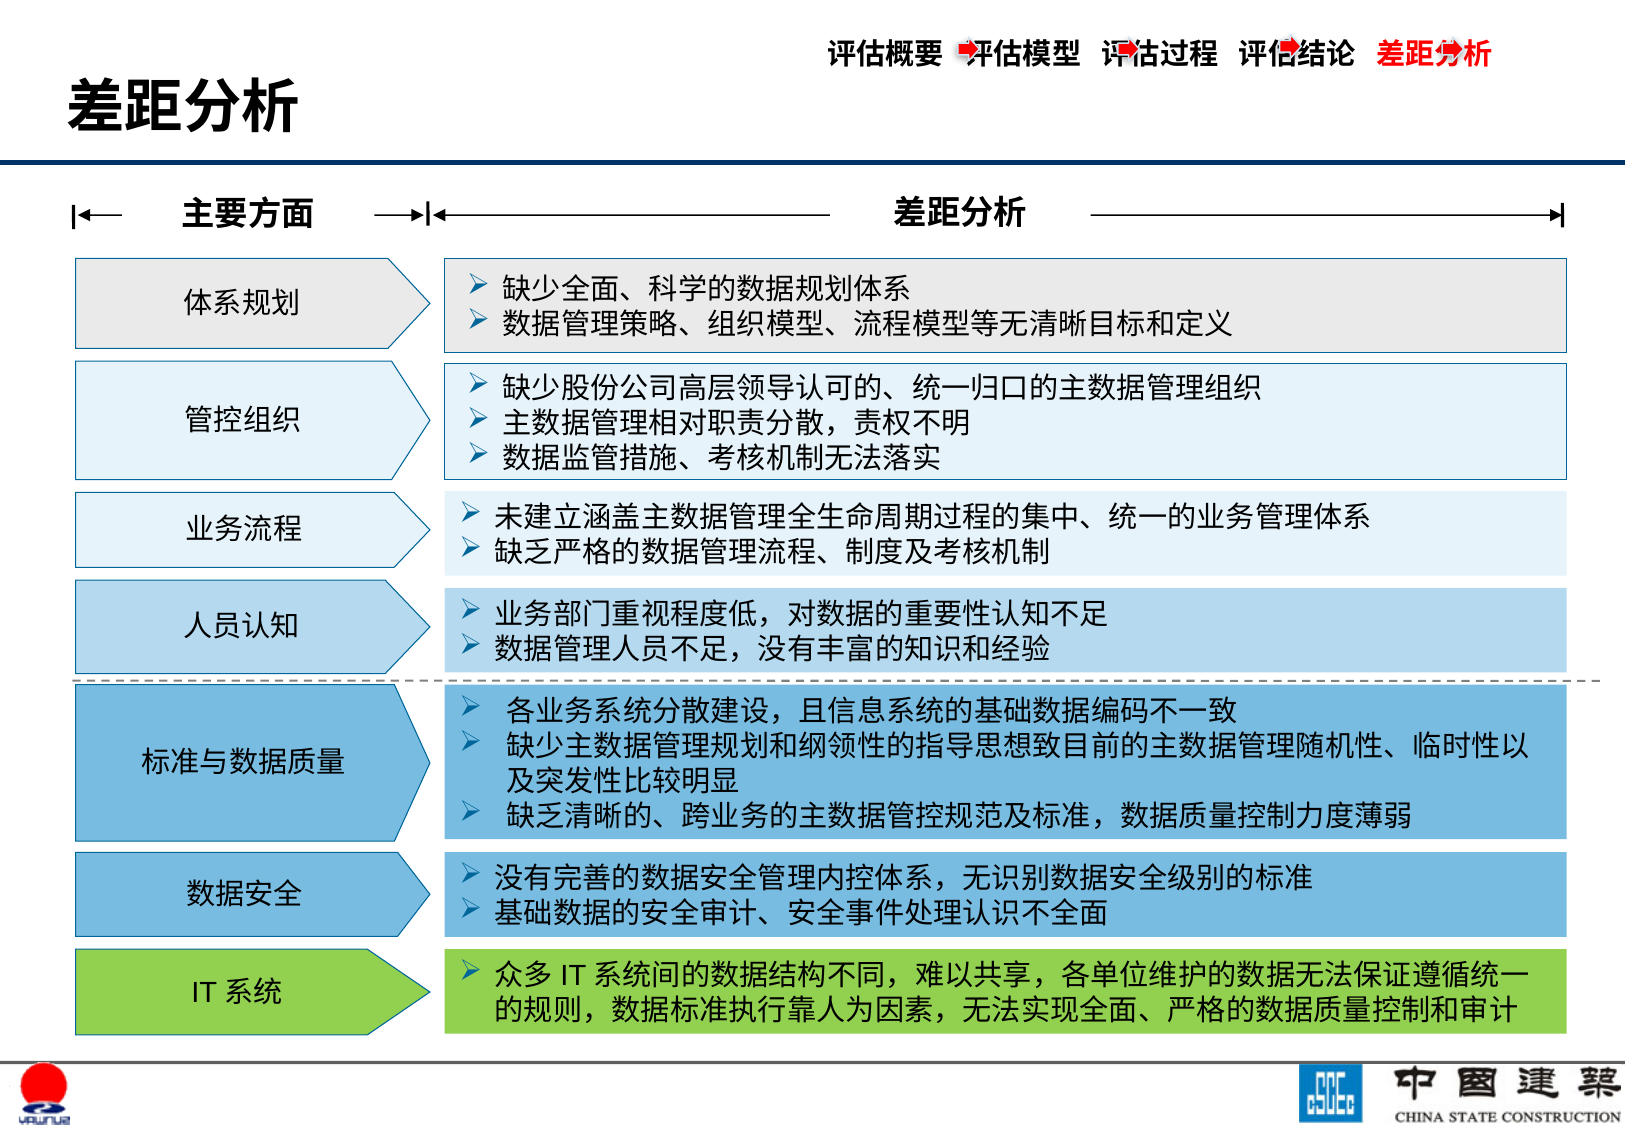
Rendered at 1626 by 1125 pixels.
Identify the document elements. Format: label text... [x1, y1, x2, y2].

picture [1299, 1064, 1621, 1123]
text_box [1278, 33, 1302, 59]
text_box 业务流程 [75, 492, 430, 568]
title 差距分析 [66, 24, 961, 163]
text_box [1441, 36, 1465, 62]
text_box [77, 208, 122, 222]
picture [9, 1062, 70, 1125]
text_box 评估概要 评估模型 评估过程 评估结论 差距分析 [812, 17, 1625, 78]
text_box [1116, 36, 1140, 62]
text_box 人员认知 [75, 580, 430, 674]
text_box 缺少全面、科学的数据规划体系 数据管理策略、组织模型、流程模型等无清晰目标和定义 [444, 258, 1567, 353]
text_box 数据安全 [75, 852, 430, 937]
text_box IT系统 [75, 949, 430, 1035]
text_box 业务部门重视程度低，对数据的重要性认知不足 数据管理人员不足，没有丰富的知识和经验 [444, 587, 1567, 673]
text_box 缺少股份公司高层领导认可的、统一归口的主数据管理组织 主数据管理相对职责分散，责权不明 数据监管措施、考核机制无法落实 [444, 363, 1567, 480]
text_box 未建立涵盖主数据管理全生命周期过程的集中、统一的业务管理体系 缺乏严格的数据管理流程、制度及考核机制 [444, 490, 1567, 576]
text_box [432, 208, 830, 222]
text_box 体系规划 [75, 258, 430, 349]
text_box 差距分析 [830, 197, 1091, 225]
text_box [957, 36, 981, 62]
text_box 没有完善的数据安全管理内控体系，无识别数据安全级别的标准 基础数据的安全审计、安全事件处理认识不全面 [444, 852, 1567, 937]
text_box 各业务系统分散建设，且信息系统的基础数据编码不一致 缺少主数据管理规划和纲领性的指导思想致目前的主数据管理随机性、临时性以及突发性比较明显 缺乏清晰的、跨业务的主数据管控规范及标准，数据质量控制力度薄弱 [444, 684, 1567, 840]
text_box 标准与数据质量 [75, 684, 430, 842]
text_box 管控组织 [75, 361, 430, 480]
text_box [1091, 208, 1562, 222]
text_box [375, 208, 424, 222]
text_box 主要方面 [122, 198, 375, 226]
text_box 众多IT系统间的数据结构不同，难以共享，各单位维护的数据无法保证遵循统一的规则，数据标准执行靠人为因素，无法实现全面、严格的数据质量控制和审计 [444, 949, 1567, 1034]
